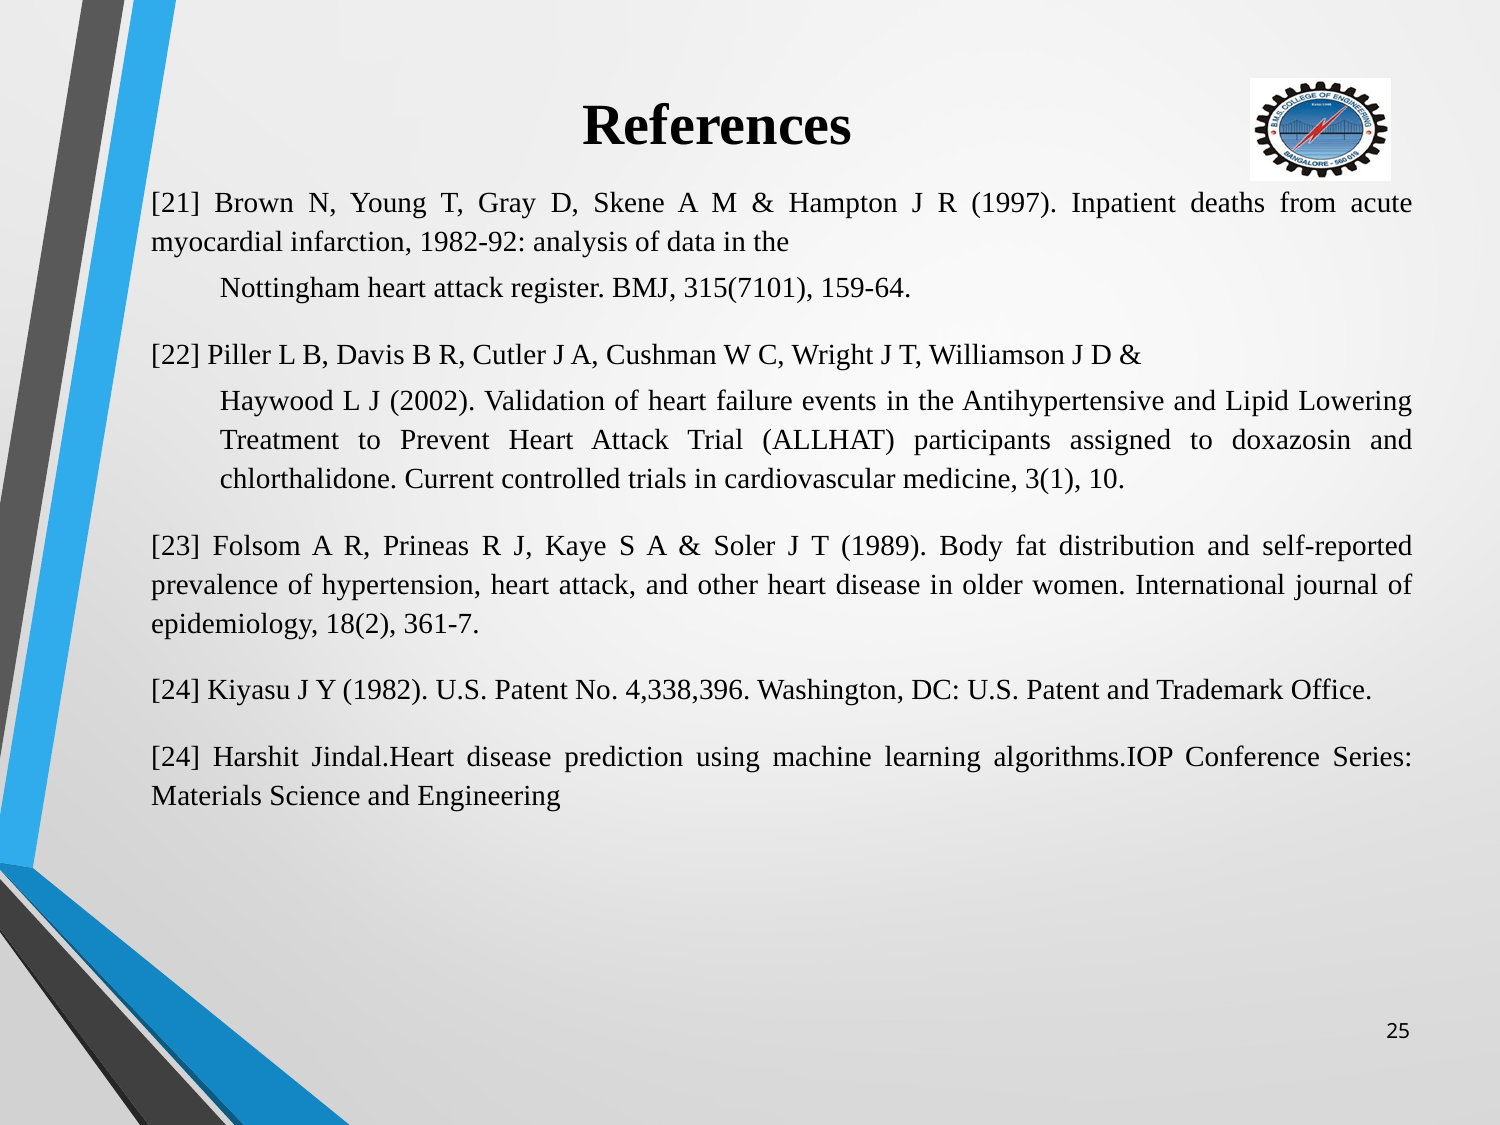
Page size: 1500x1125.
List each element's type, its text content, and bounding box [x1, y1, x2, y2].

picture [1250, 77, 1391, 181]
title References [161, 75, 1274, 169]
list [21] Brown N, Young T, Gray D, Skene A M & Hampton J R (1997). Inpatient deaths from acute myocardial infarction, 1982-92: analysis of data in the Nottingham heart attack register. BMJ, 315(7101), 159-64. [22] Piller L B, Davis B R, Cutler J A, Cushman W C, Wright J T, Williamson J D & Haywood L J (2002). Validation of heart failure events in the Antihypertensive and Lipid Lowering Treatment to Prevent Heart Attack Trial (ALLHAT) participants assigned to doxazosin and chlorthalidone. Current controlled trials in cardiovascular medicine, 3(1), 10. [23] Folsom A R, Prineas R J, Kaye S A & Soler J T (1989). Body fat distribution and self-reported prevalence of hypertension, heart attack, and other heart disease in older women. International journal of epidemiology, 18(2), 361-7. [24] Kiyasu J Y (1982). U.S. Patent No. 4,338,396. Washington, DC: U.S. Patent and Trademark Office. [24] Harshit Jindal.Heart disease prediction using machine learning algorithms.IOP Conference Series: Materials Science and Engineering [136, 171, 1500, 1100]
slide_number 25 [1354, 1001, 1425, 1062]
